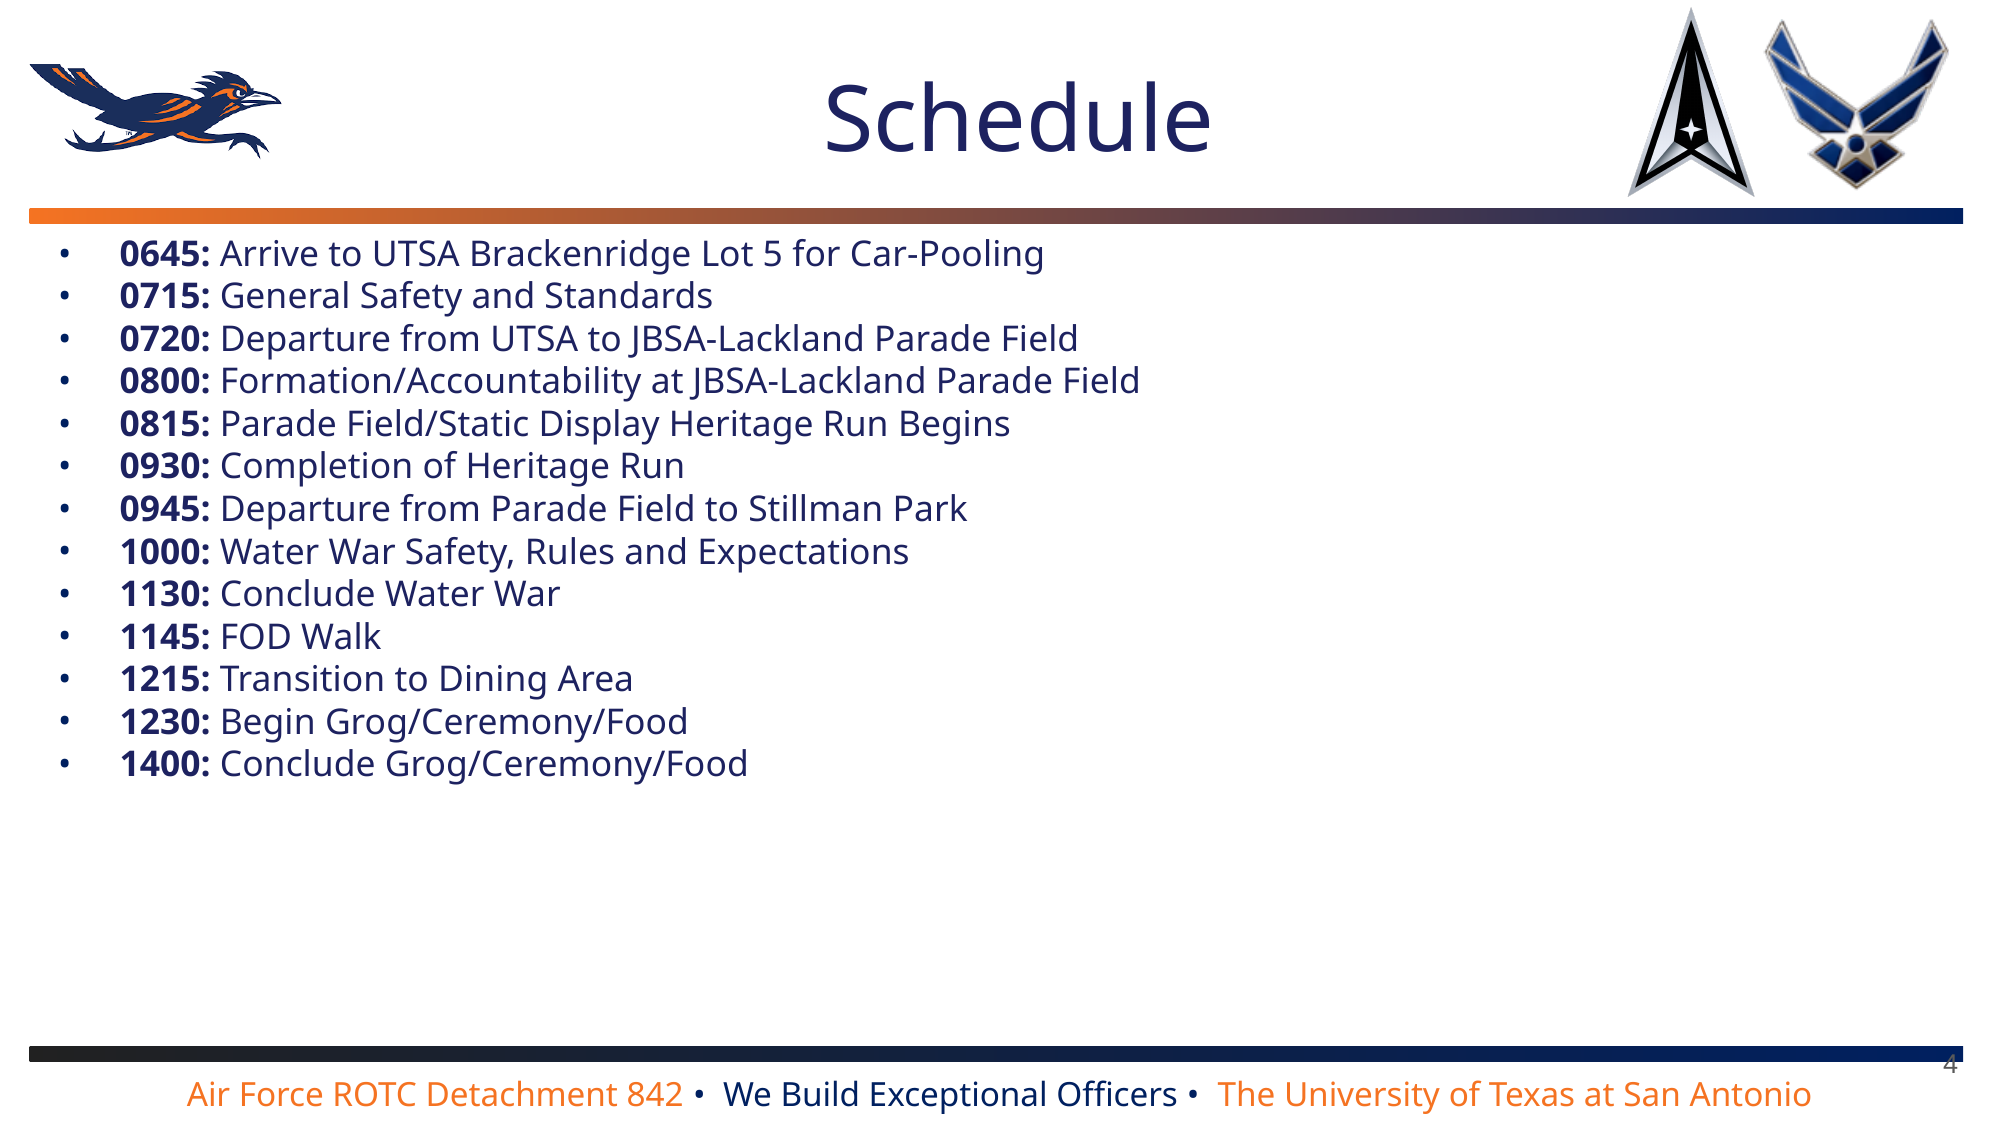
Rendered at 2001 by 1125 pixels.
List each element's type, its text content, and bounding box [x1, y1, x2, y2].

picture [1614, 0, 1988, 210]
text_box 0645: Arrive to UTSA Brackenridge Lot 5 for Car-Pooling 0715: General Safety and Standards 0720: Departure from UTSA to JBSA-Lackland Parade Field 0800: Formation/Accountability at JBSA-Lackland Parade Field 0815: Parade Field/Static Display Heritage Run Begins 0930: Completion of Heritage Run 0945: Departure from Parade Field to Stillman Park 1000: Water War Safety, Rules and Expectations 1130: Conclude Water War 1145: FOD Walk 1215: Transition to Dining Area 1230: Begin Grog/Ceremony/Food 1400: Conclude Grog/Ceremony/Food [29, 223, 2000, 1021]
picture [29, 64, 282, 161]
text_box [29, 1046, 1853, 1062]
text_box [29, 208, 1964, 223]
text_box Air Force ROTC Detachment 842 • We Build Exceptional Officers • The University of Texas at San Antonio [0, 1065, 2000, 1121]
slide_number ‹#› [1853, 1019, 1974, 1106]
text_box Schedule [313, 52, 1609, 178]
